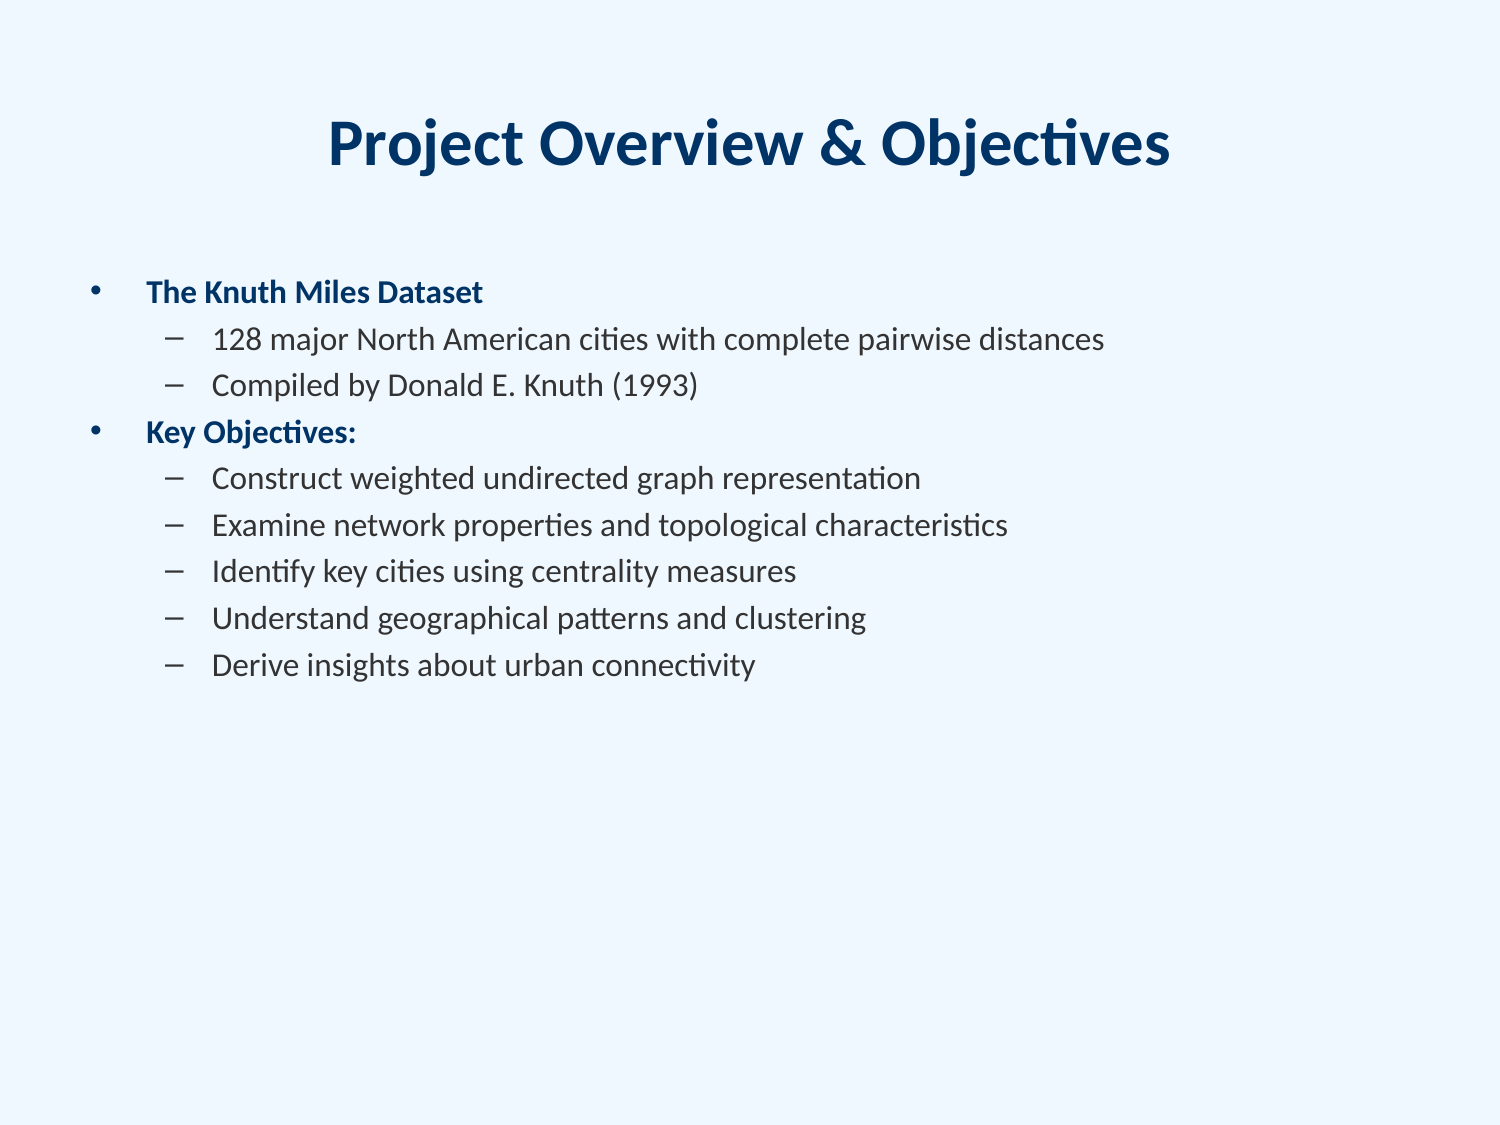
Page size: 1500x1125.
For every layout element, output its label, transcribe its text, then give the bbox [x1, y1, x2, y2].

list The Knuth Miles Dataset 128 major North American cities with complete pairwise distances Compiled by Donald E. Knuth (1993) Key Objectives: Construct weighted undirected graph representation Examine network properties and topological characteristics Identify key cities using centrality measures Understand geographical patterns and clustering Derive insights about urban connectivity [75, 262, 1425, 1005]
title Project Overview & Objectives [75, 45, 1425, 233]
